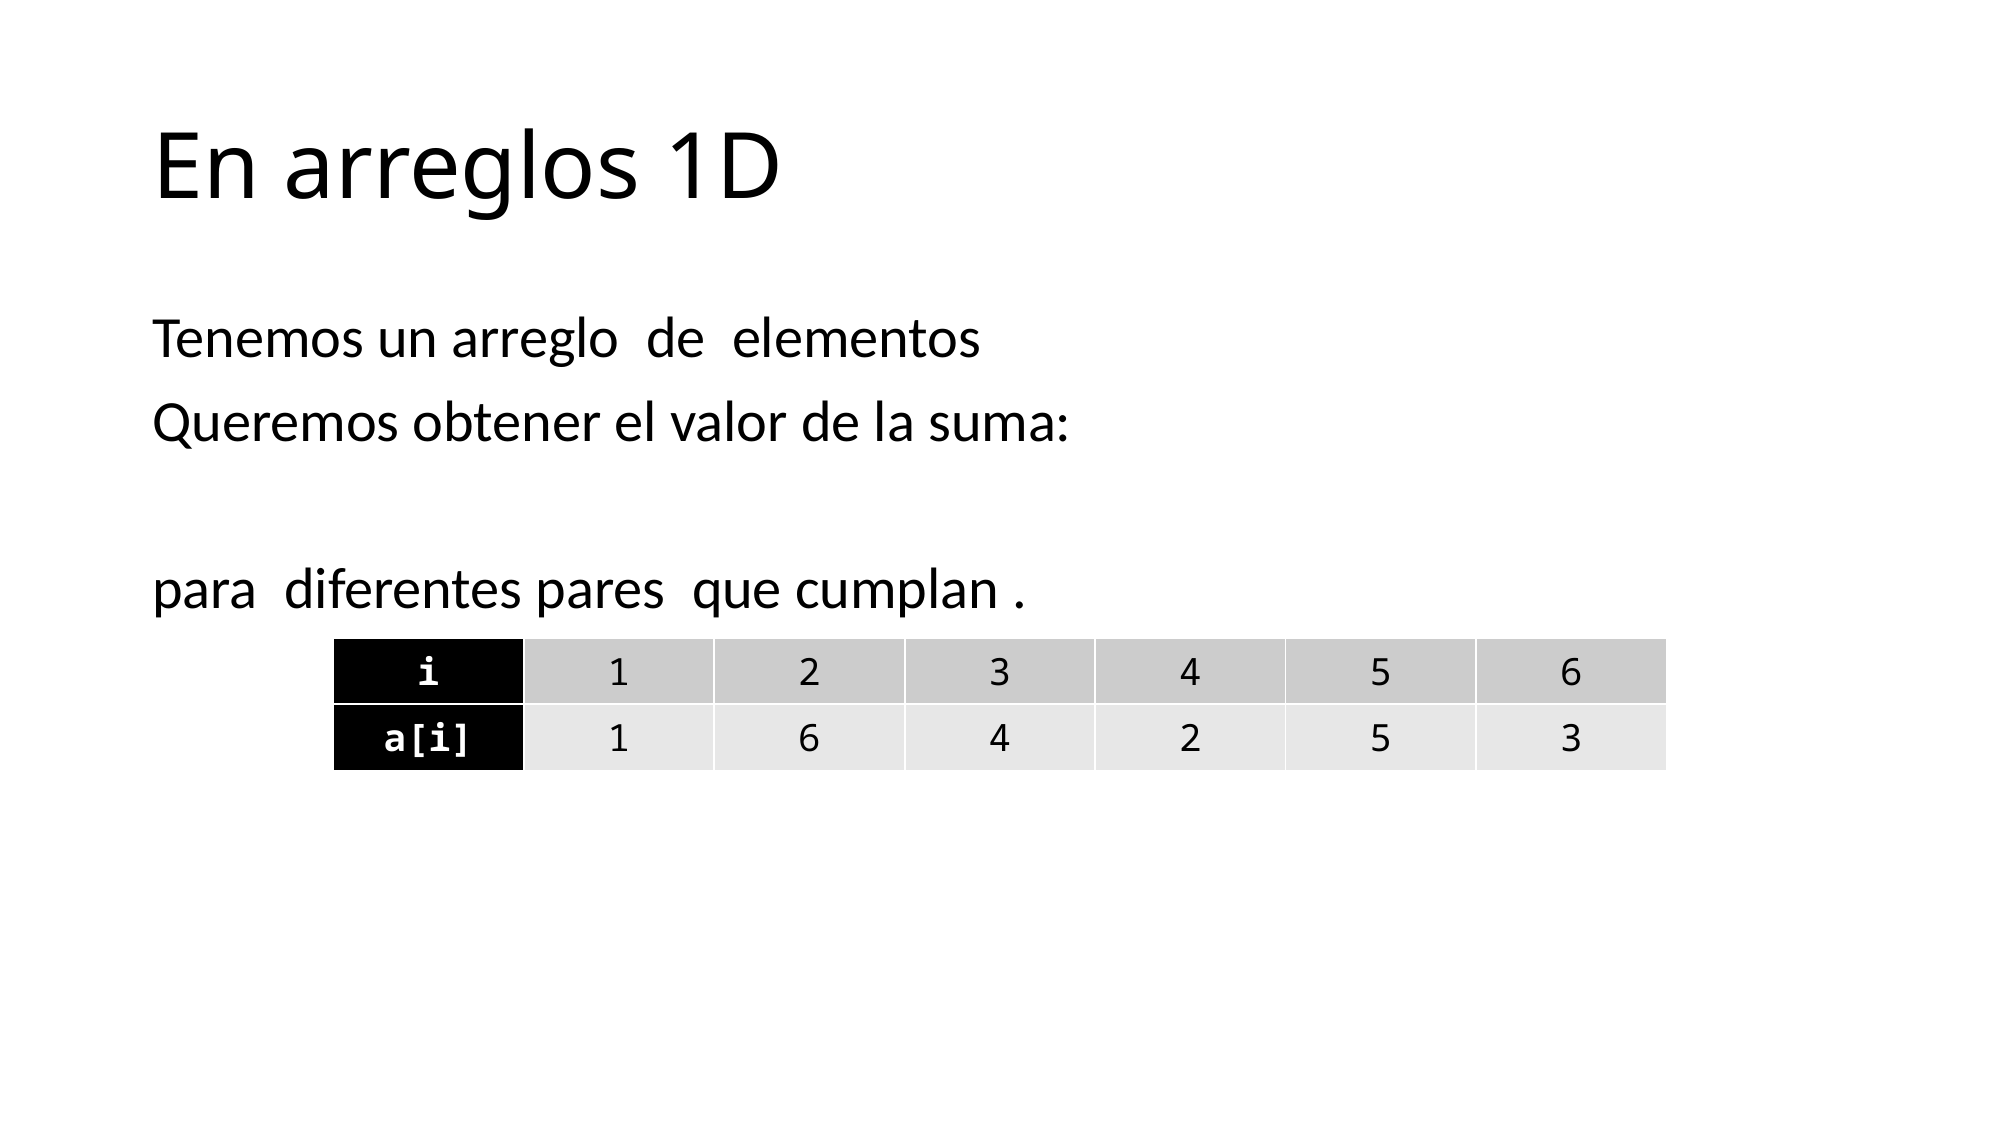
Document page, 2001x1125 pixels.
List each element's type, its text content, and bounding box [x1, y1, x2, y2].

table_cell 5 [1286, 705, 1475, 770]
table_cell a[i] [334, 705, 523, 770]
table_header 2 [715, 639, 904, 703]
table_cell 6 [715, 705, 904, 770]
table_cell 2 [1096, 705, 1285, 770]
table_header 1 [525, 639, 713, 703]
table_header 5 [1286, 639, 1475, 703]
table_header 4 [1096, 639, 1285, 703]
table_header 6 [1477, 639, 1666, 703]
table_cell 4 [906, 705, 1094, 770]
table_cell 1 [525, 705, 713, 770]
title En arreglos 1D [137, 59, 1863, 278]
table_header i [334, 639, 523, 703]
table_cell 3 [1477, 705, 1666, 770]
table_header 3 [906, 639, 1094, 703]
